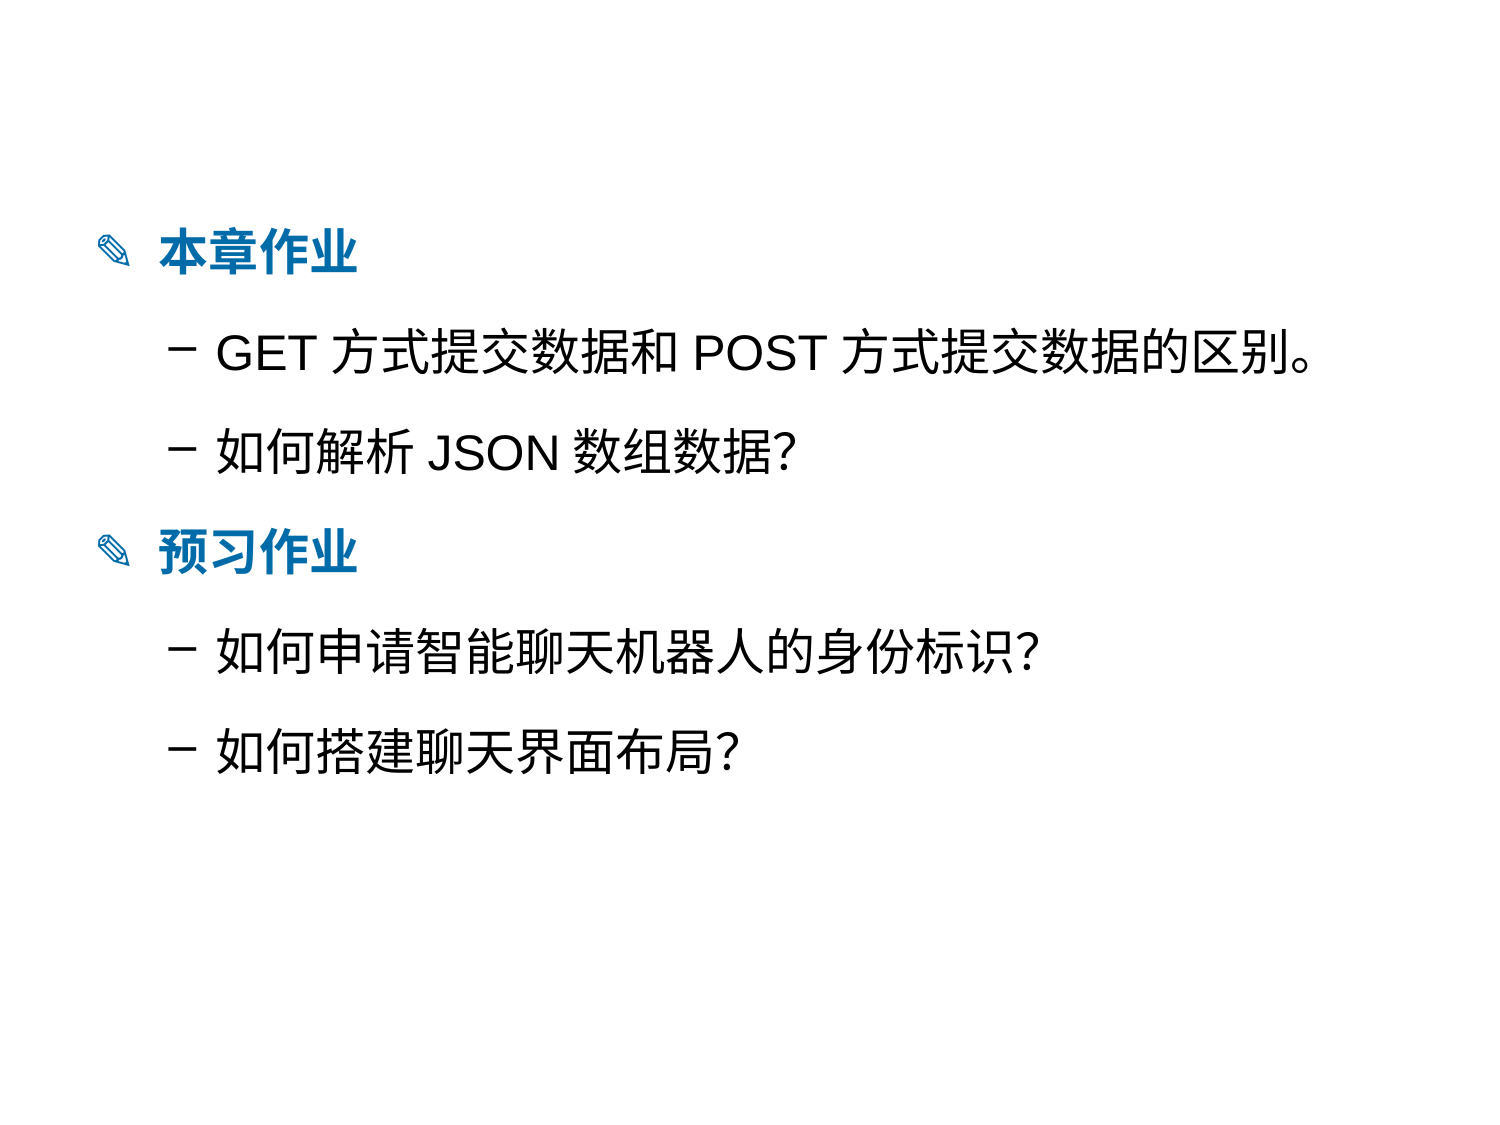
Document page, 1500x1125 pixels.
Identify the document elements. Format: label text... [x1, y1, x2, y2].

text_box ✎ 本章作业 GET方式提交数据和POST方式提交数据的区别。 如何解析JSON数组数据？ ✎ 预习作业 如何申请智能聊天机器人的身份标识？ 如何搭建聊天界面布局？ [78, 213, 1388, 894]
